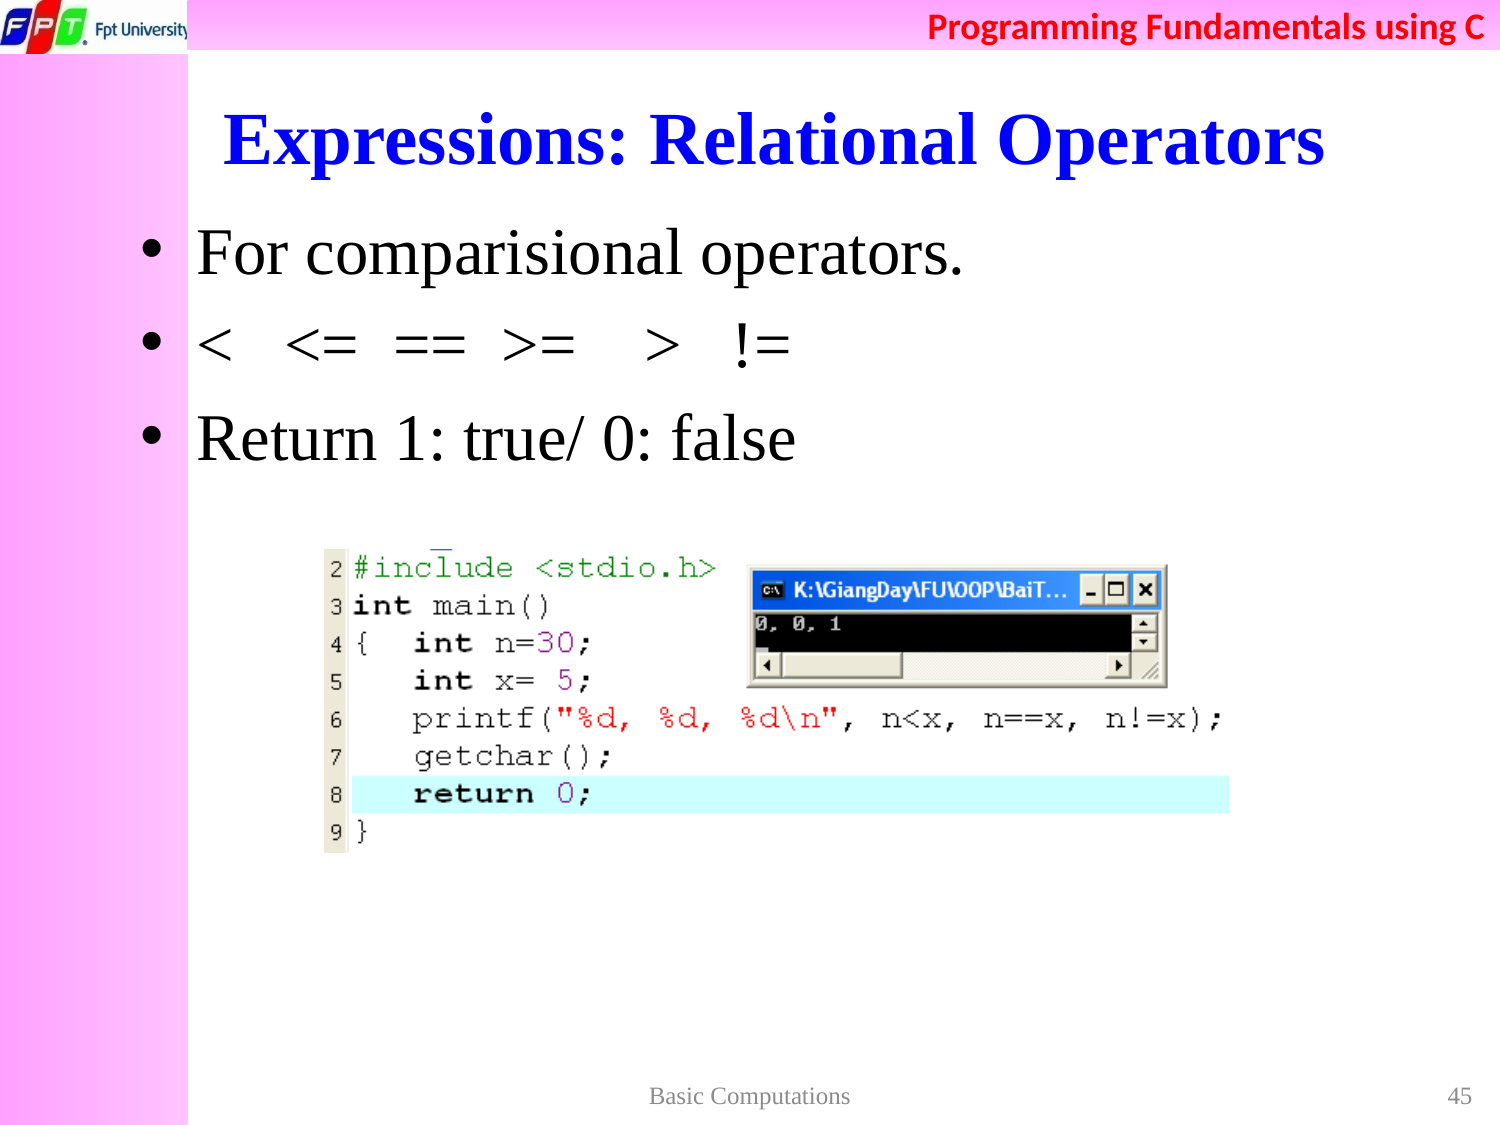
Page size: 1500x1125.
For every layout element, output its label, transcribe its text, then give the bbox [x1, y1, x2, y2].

title Expressions: Relational Operators [125, 45, 1425, 200]
picture [0, 0, 188, 54]
picture [324, 549, 1229, 854]
footer Basic Computations [512, 1074, 988, 1116]
slide_number 45 [1137, 1074, 1488, 1116]
list For comparisional operators. < <= == >= > != Return 1: true/ 0: false [125, 200, 1425, 513]
